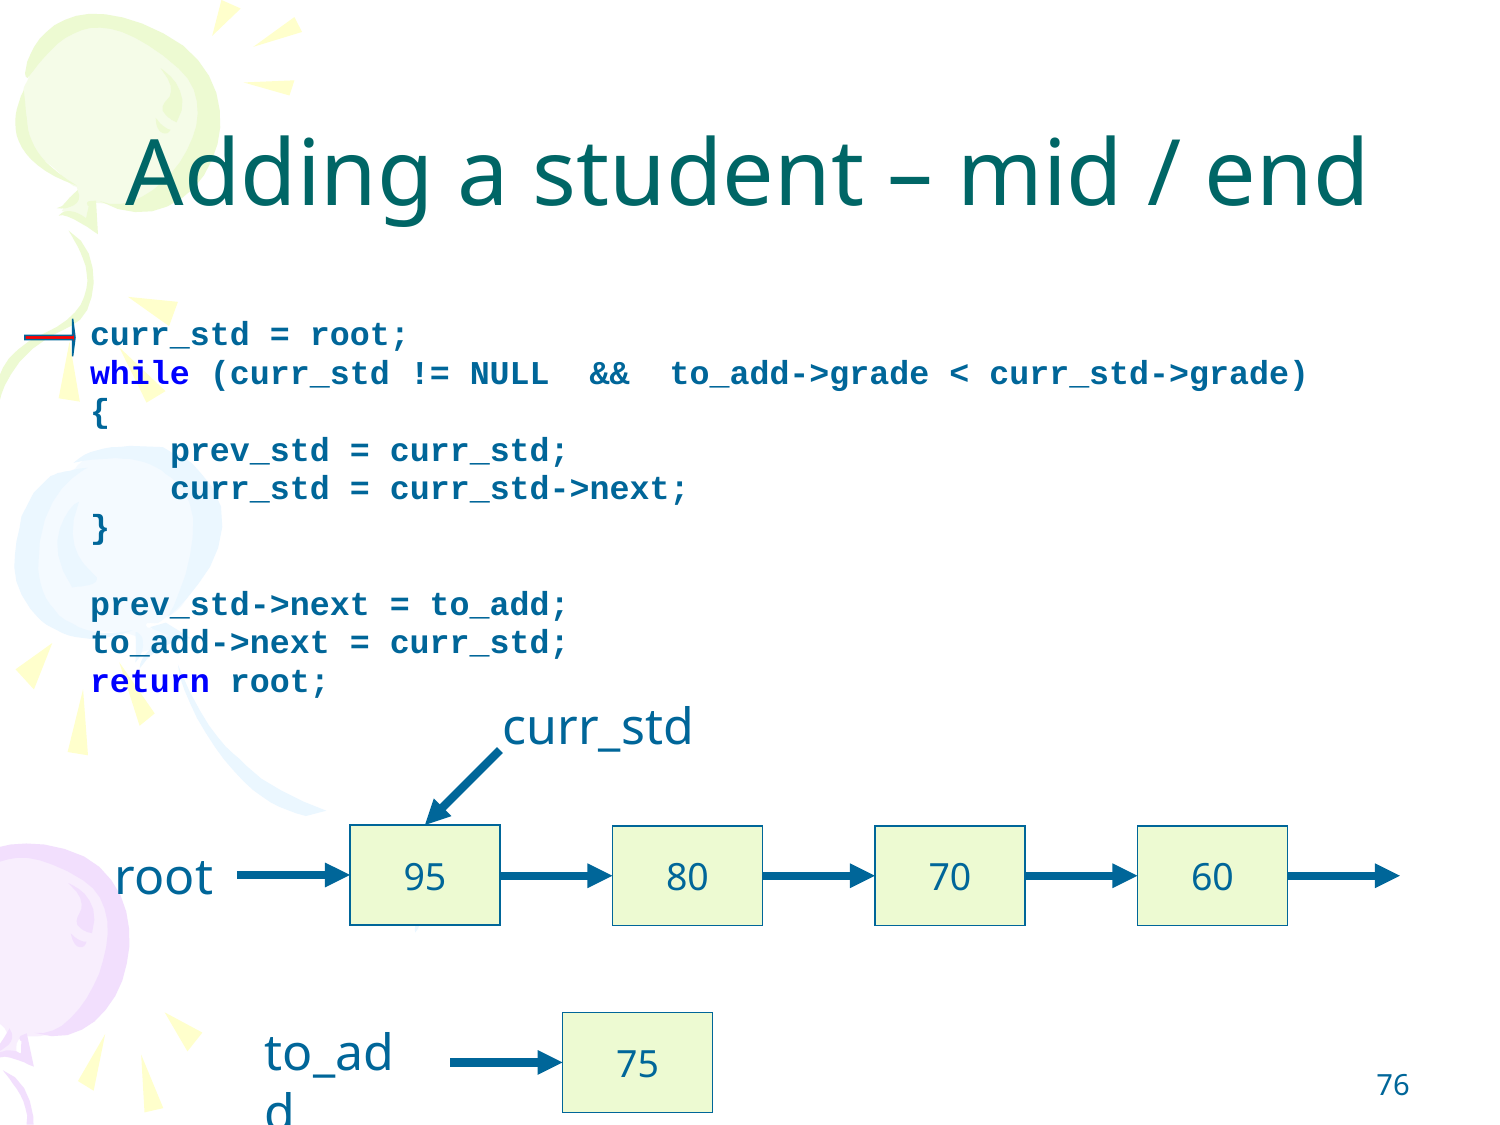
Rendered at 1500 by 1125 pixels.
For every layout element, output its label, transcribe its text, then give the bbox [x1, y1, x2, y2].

list curr_std = root; while (curr_std != NULL && to_add->grade < curr_std->grade) { prev_std = curr_std; curr_std = curr_std->next; } prev_std->next = to_add; to_add->next = curr_std; return root; [75, 312, 1400, 763]
text_box 70 [874, 825, 1025, 926]
text_box 60 [1137, 825, 1288, 926]
text_box 80 [612, 825, 763, 926]
text_box 95 [349, 825, 500, 925]
title Adding a student – mid / end [72, 16, 1425, 233]
text_box root [99, 837, 288, 913]
text_box 75 [562, 1012, 713, 1113]
text_box curr_std [487, 687, 713, 763]
text_box to_add [249, 1012, 438, 1088]
text_box ‹#› [1074, 1058, 1425, 1096]
text_box [24, 318, 76, 357]
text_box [424, 749, 501, 826]
